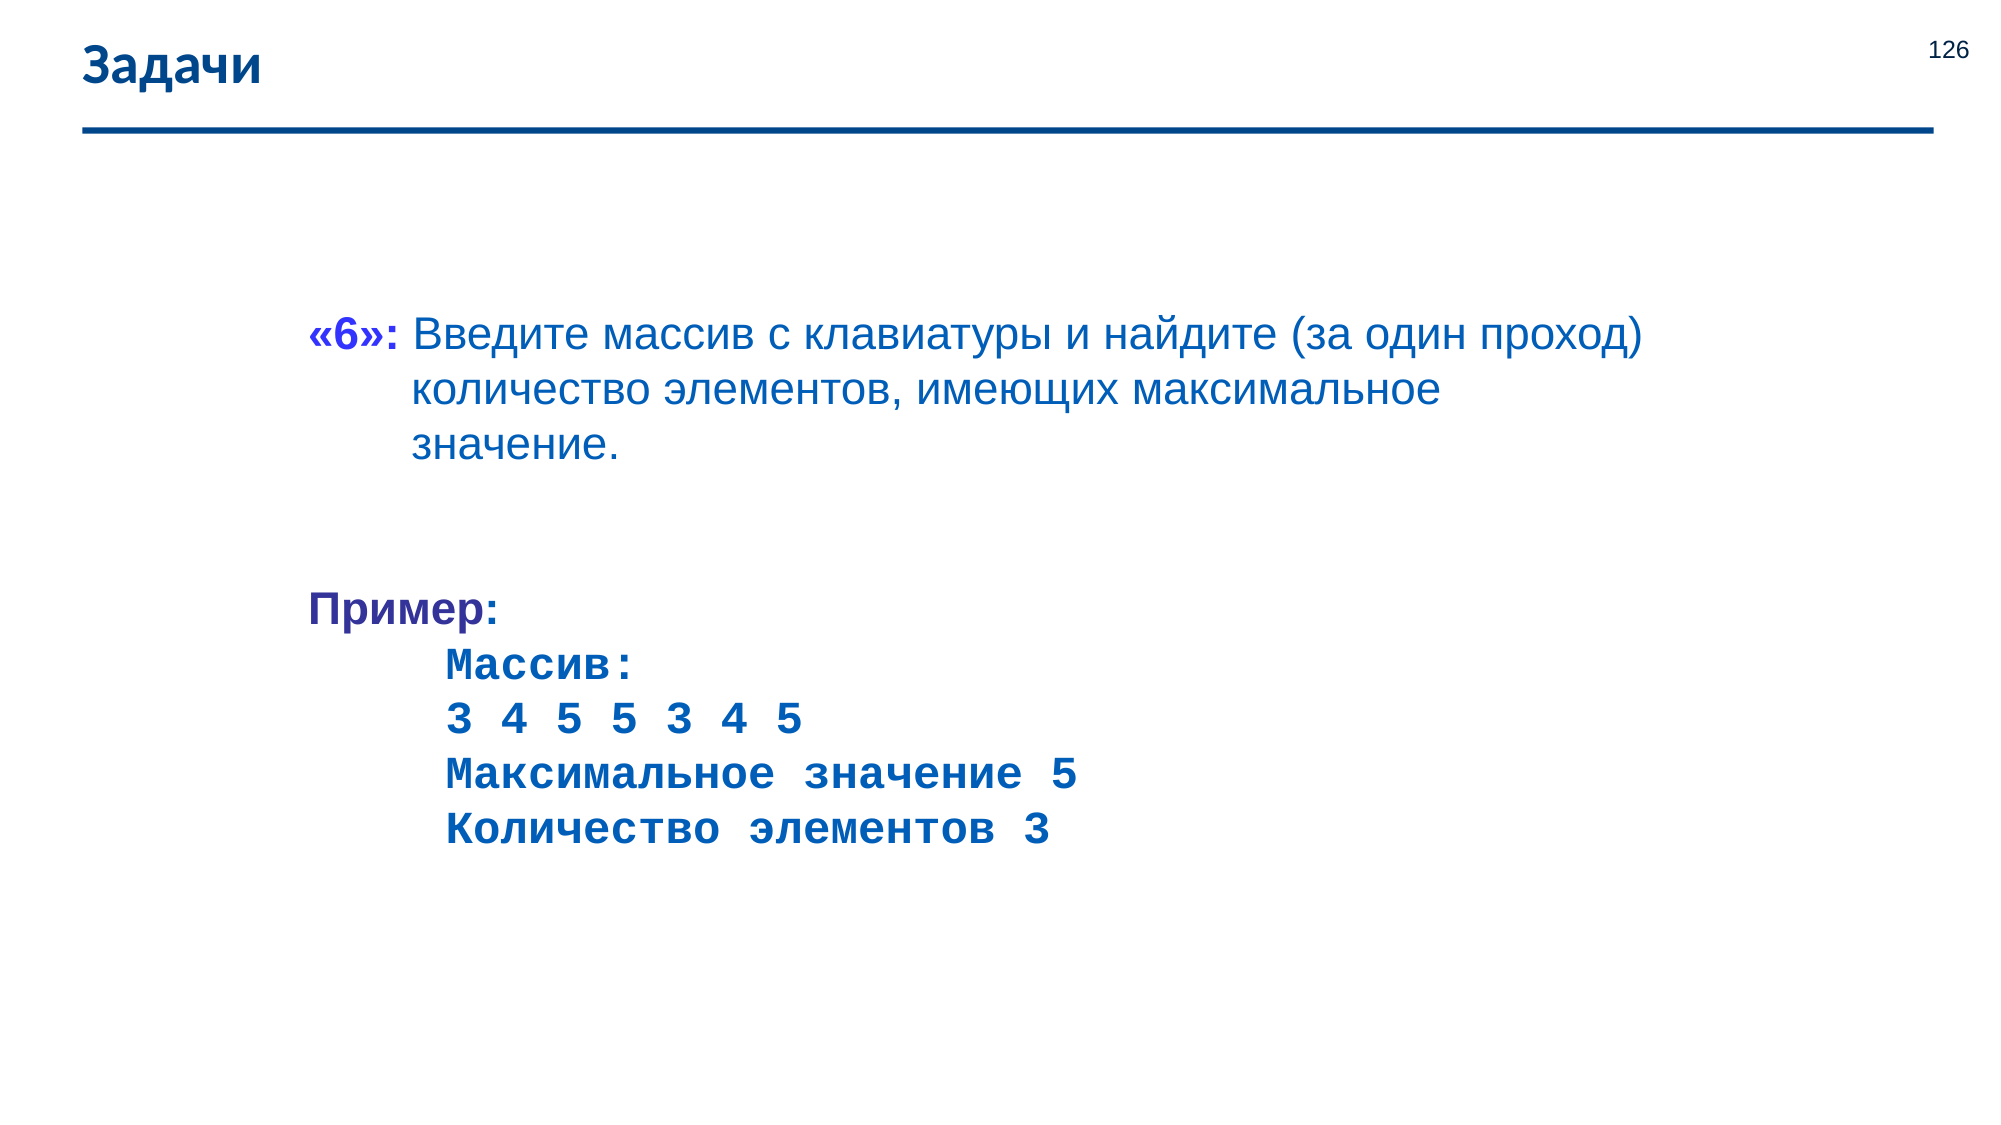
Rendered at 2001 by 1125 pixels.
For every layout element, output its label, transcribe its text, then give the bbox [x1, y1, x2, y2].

title Задачи [67, 25, 1900, 103]
slide_number 126 [1841, 33, 2000, 64]
text_box «6»: Введите массив с клавиатуры и найдите (за один проход) количество элементов, имеющих максимальное значение. Пример: Массив: 3 4 5 5 3 4 5 Максимальное значение 5 Количество элементов 3 [293, 295, 1675, 861]
